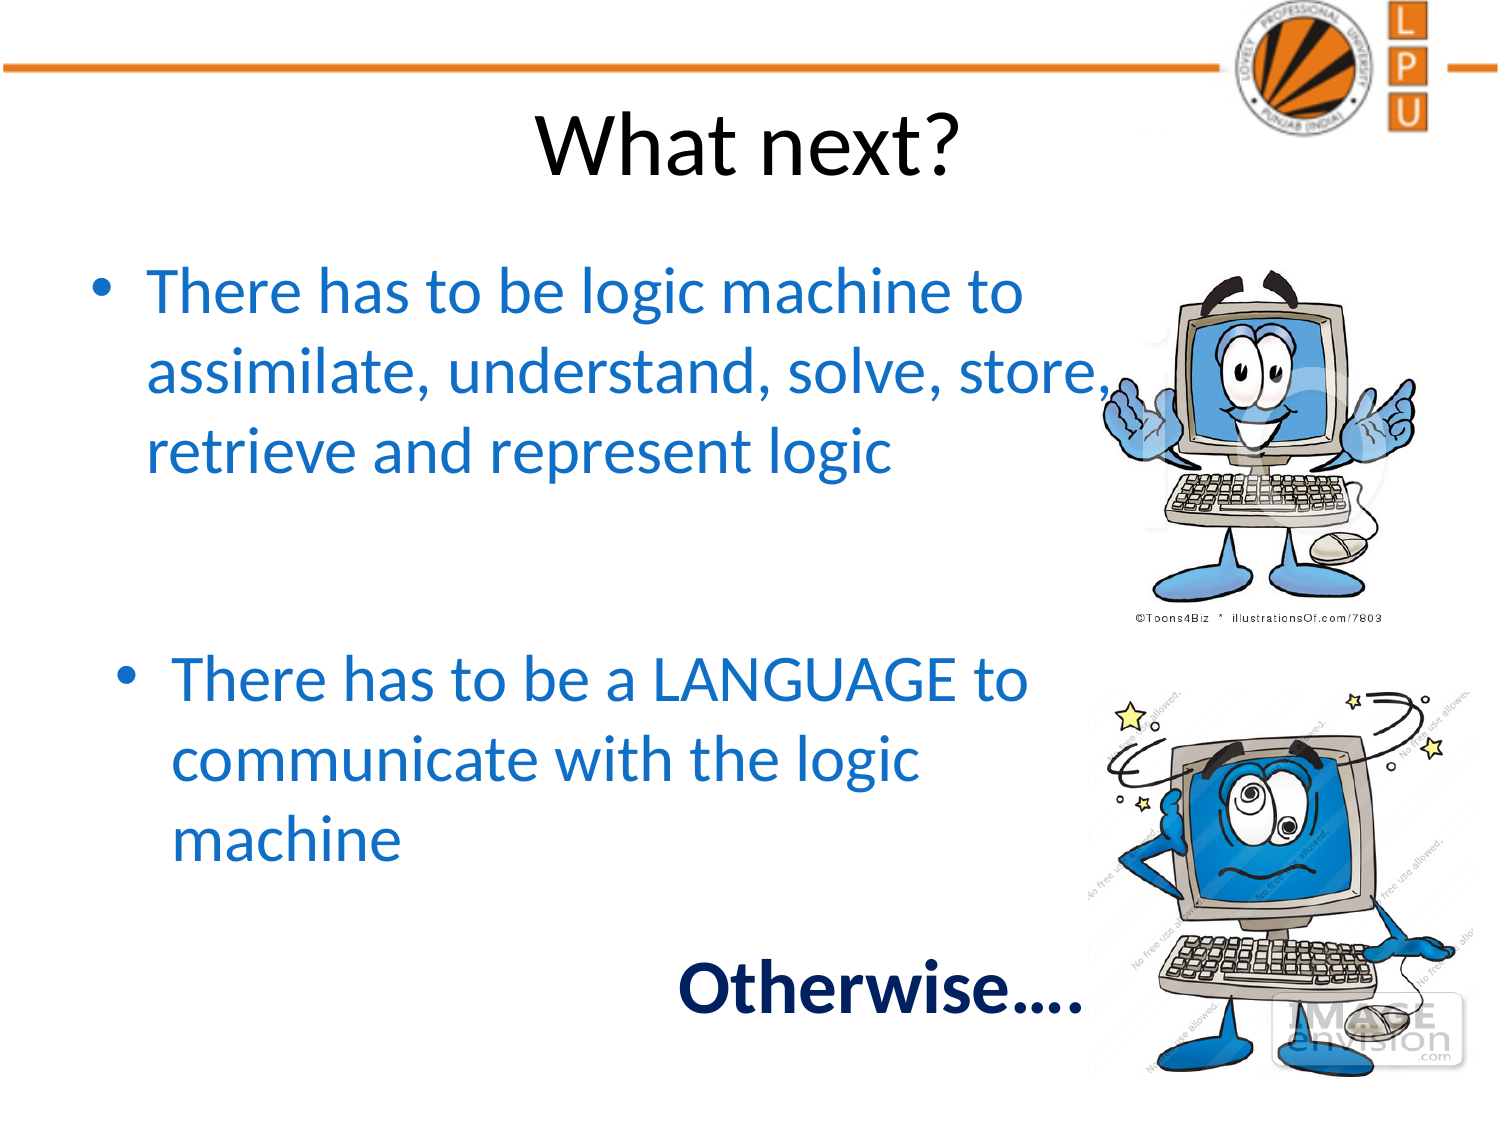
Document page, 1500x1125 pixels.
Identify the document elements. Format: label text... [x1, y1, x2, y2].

picture [1087, 268, 1428, 626]
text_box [661, 692, 1473, 1083]
title What next? [75, 45, 1425, 233]
list There has to be logic machine to assimilate, understand, solve, store, retrieve and represent logic [75, 238, 1187, 575]
text_box There has to be a LANGUAGE to communicate with the logic machine [100, 627, 1105, 963]
picture [3, 0, 1500, 155]
